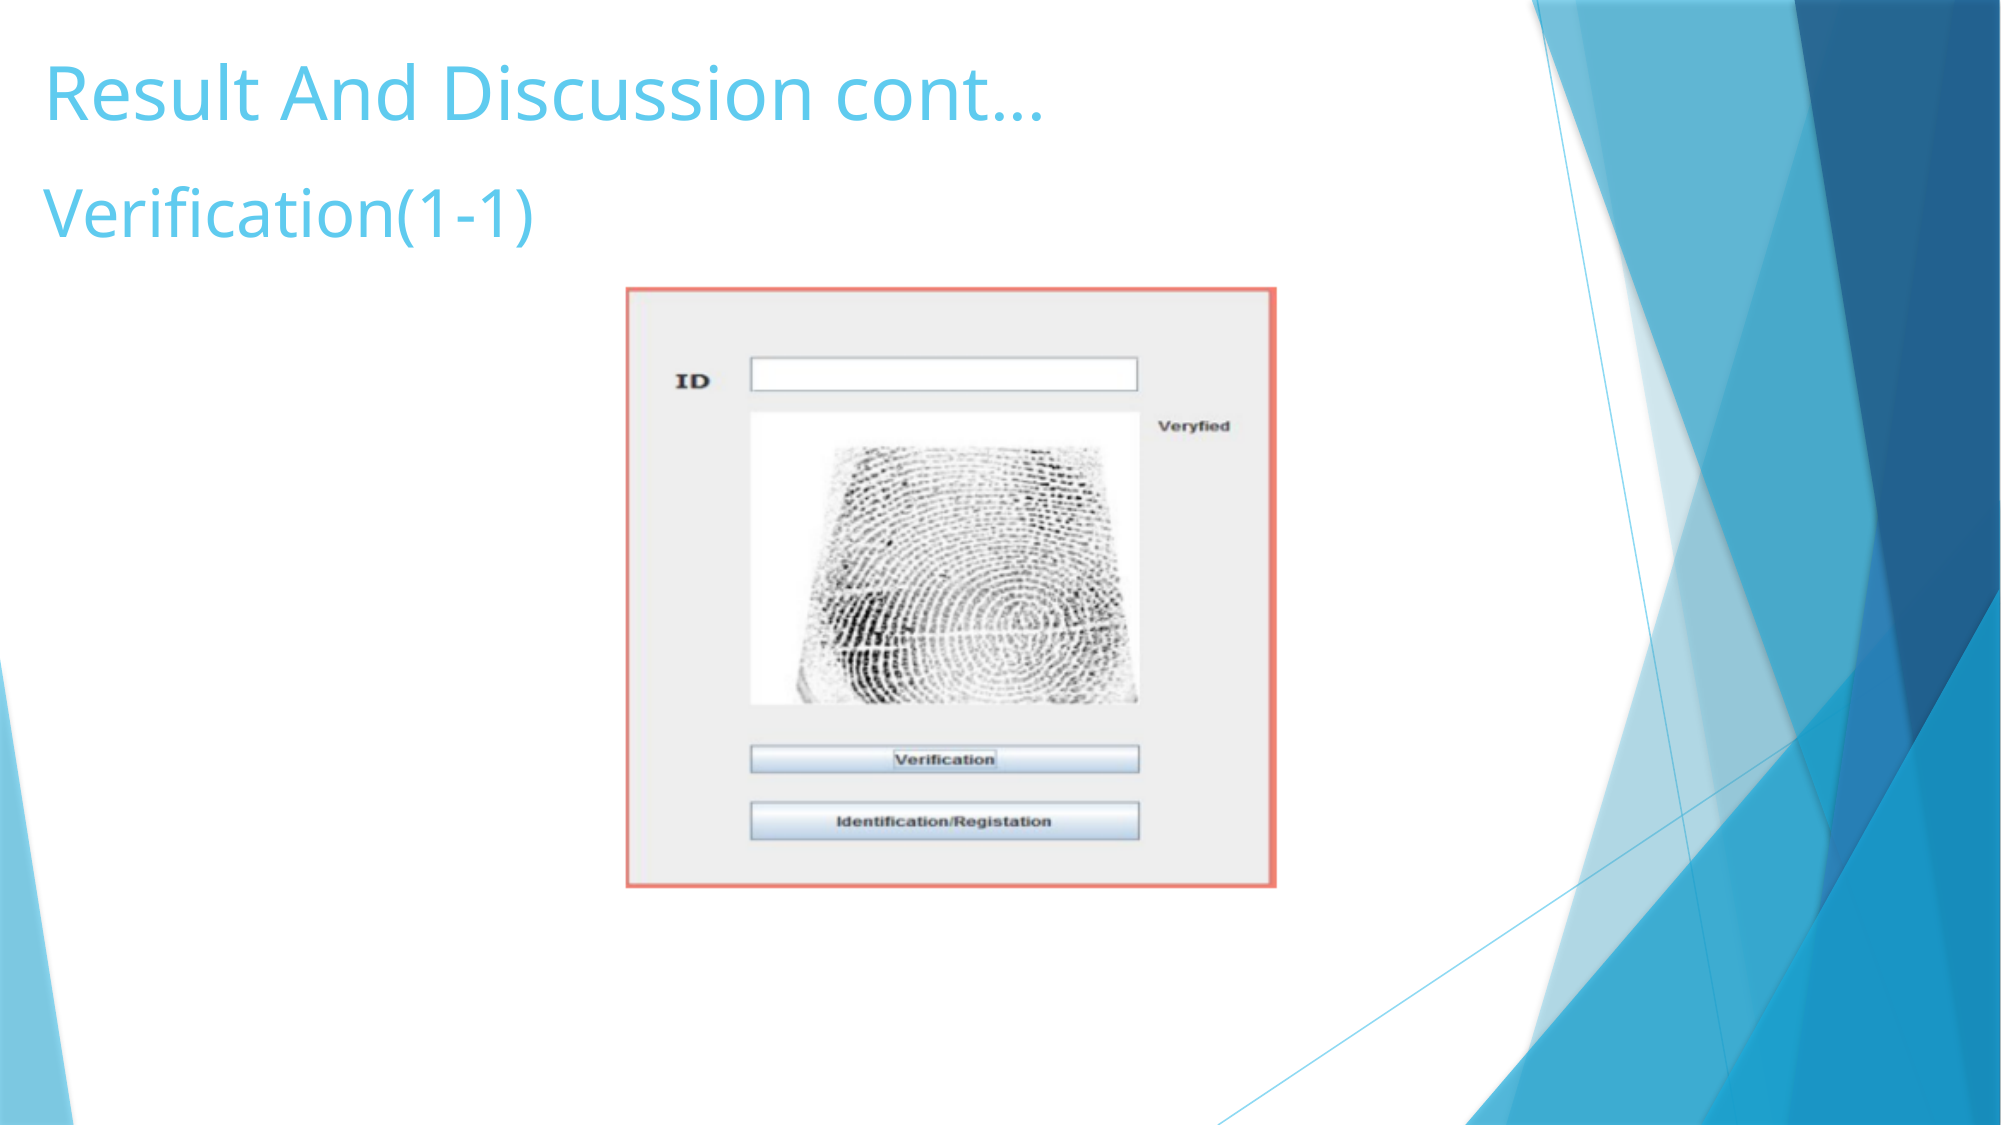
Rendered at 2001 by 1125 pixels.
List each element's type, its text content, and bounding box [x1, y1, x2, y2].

text_box Result And Discussion cont... Verification(1-1) [28, 37, 1877, 224]
picture [609, 272, 1296, 922]
